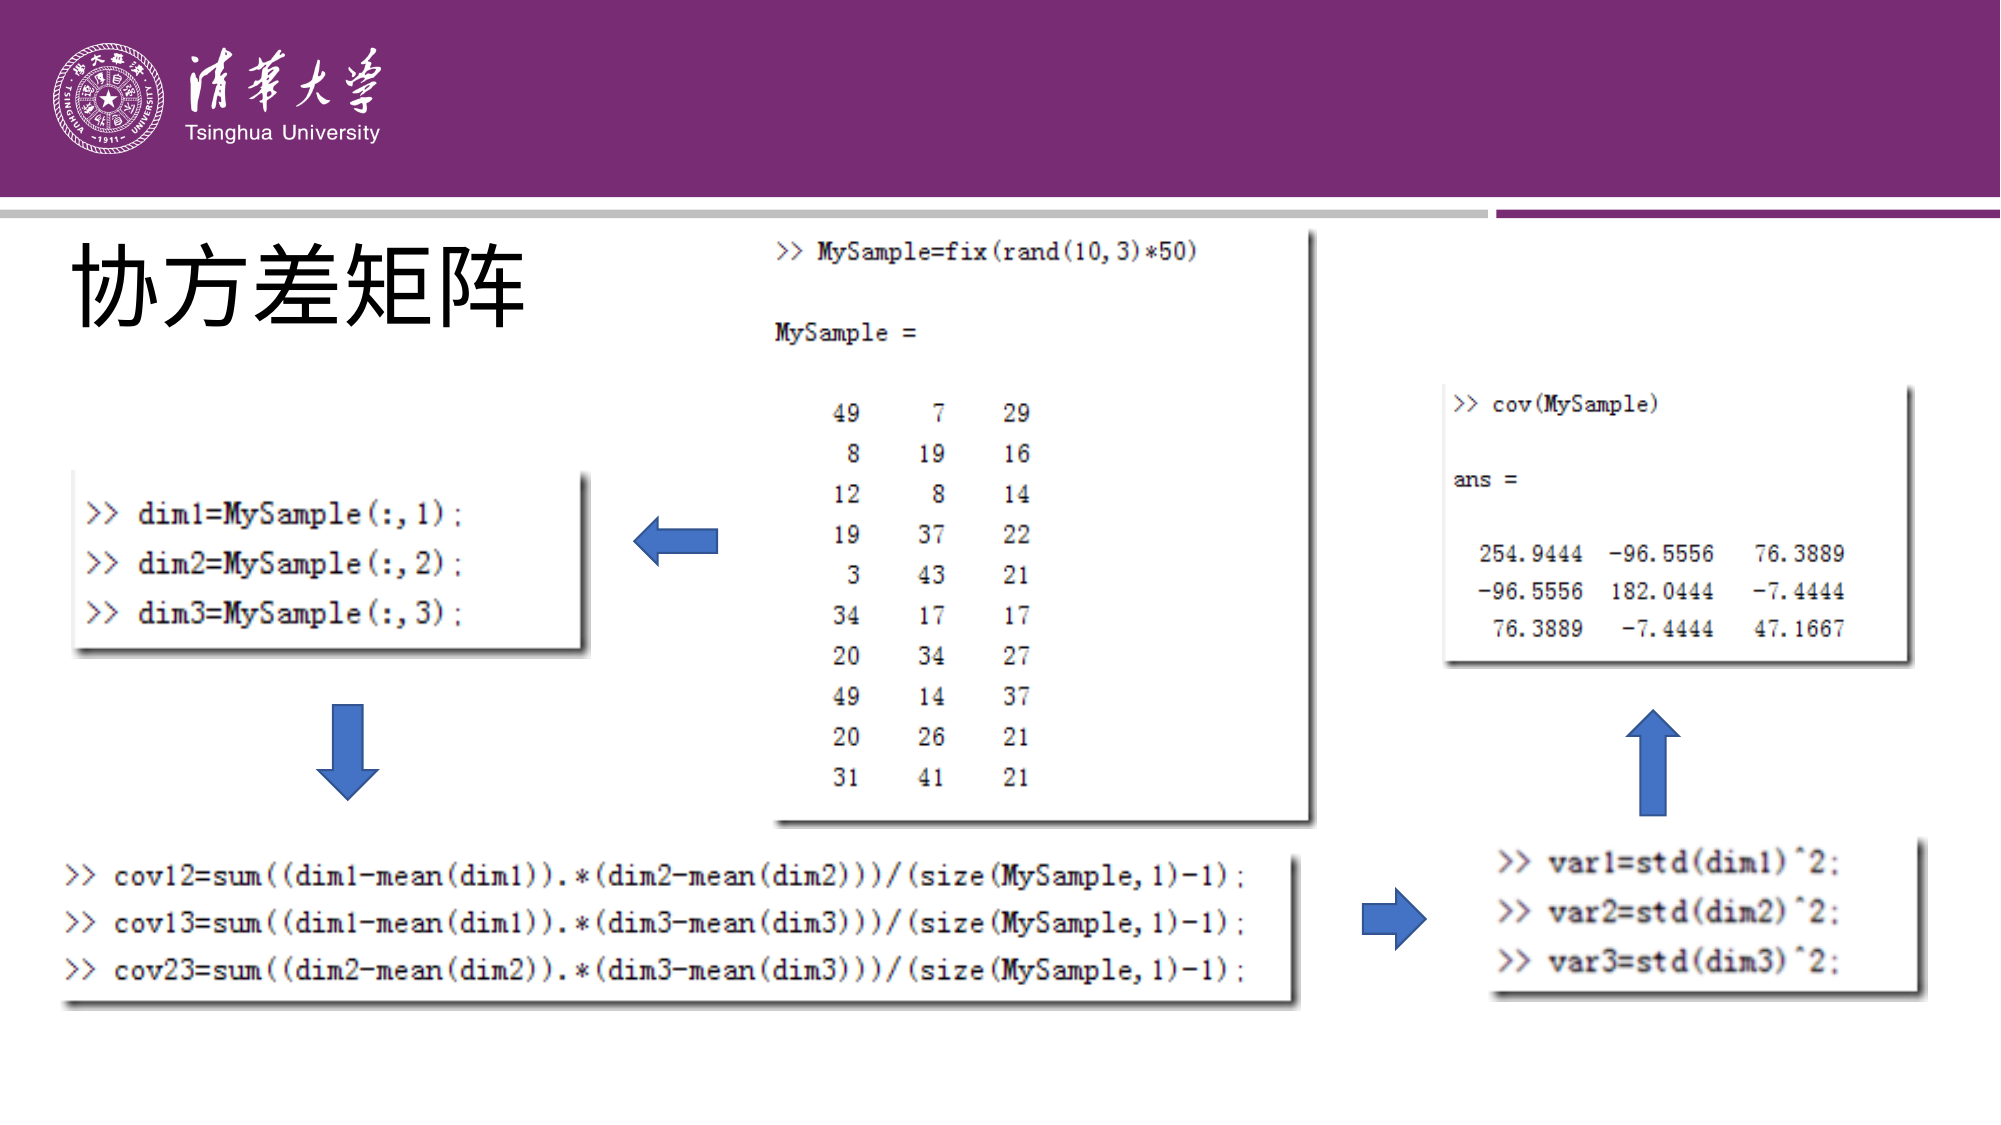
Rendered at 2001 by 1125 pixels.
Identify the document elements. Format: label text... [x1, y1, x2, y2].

picture [772, 228, 1317, 829]
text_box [0, 0, 2000, 219]
picture [1442, 384, 1915, 669]
text_box [1625, 709, 1681, 817]
picture [60, 853, 1301, 1011]
picture [71, 470, 591, 659]
title 协方差矩阵 [53, 219, 1404, 385]
text_box [315, 704, 380, 802]
text_box [1361, 886, 1428, 951]
text_box [632, 515, 719, 568]
picture [1487, 836, 1928, 1002]
